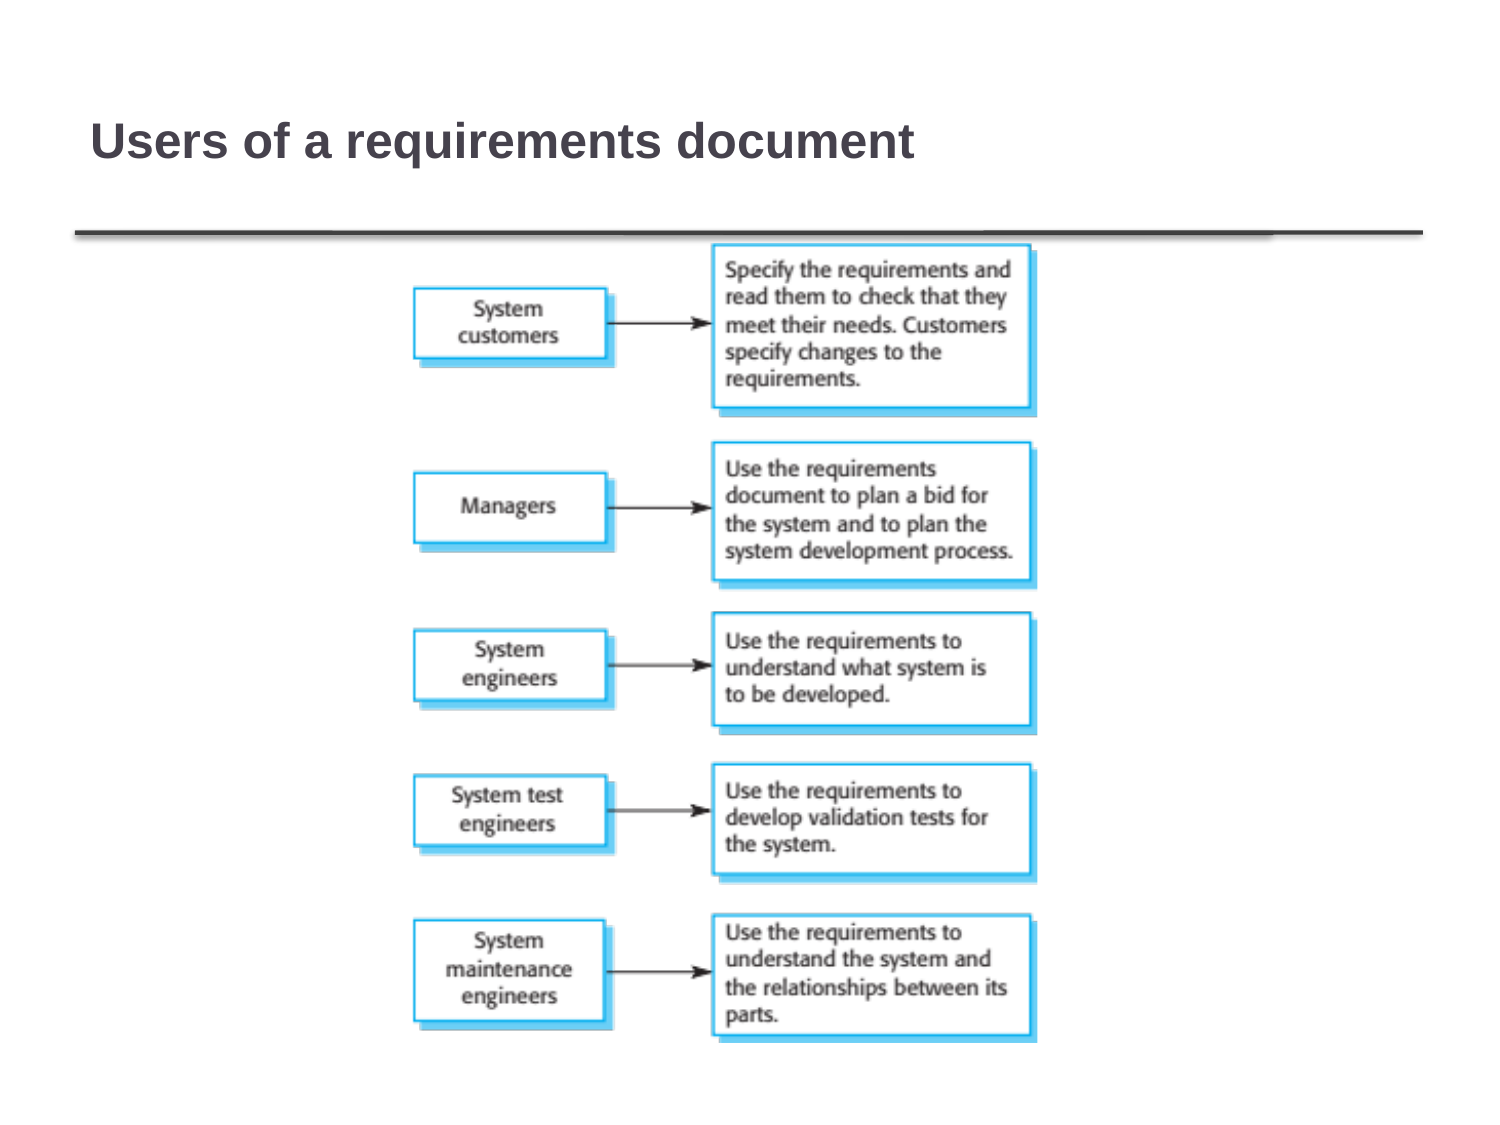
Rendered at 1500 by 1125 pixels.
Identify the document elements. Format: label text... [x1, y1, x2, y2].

picture [412, 243, 1038, 1043]
title Users of a requirements document [74, 44, 1272, 233]
